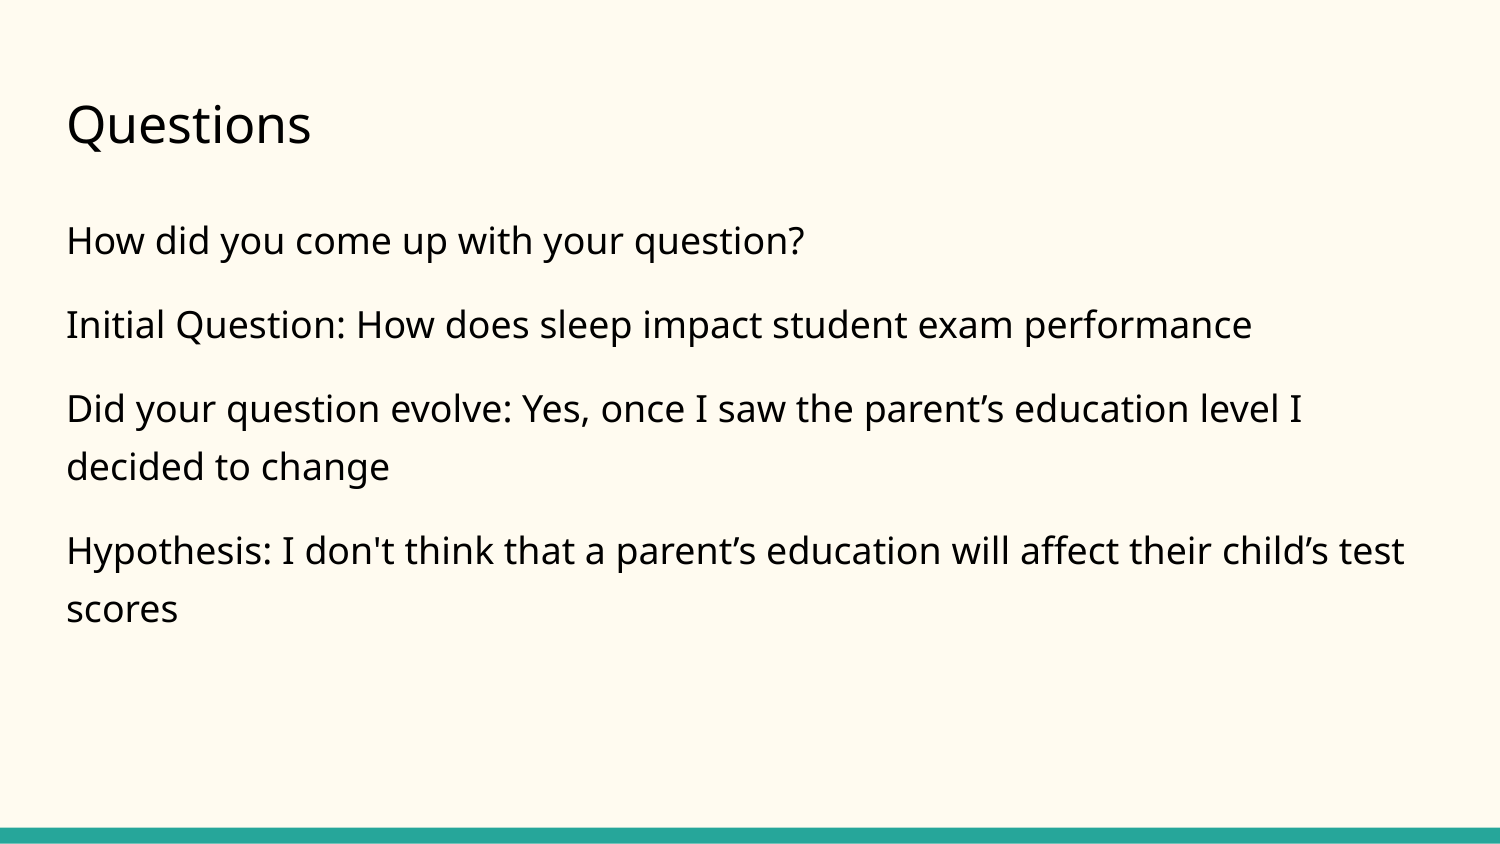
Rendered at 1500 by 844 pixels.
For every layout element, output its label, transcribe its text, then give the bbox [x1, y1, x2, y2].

list How did you come up with your question? Initial Question: How does sleep impact student exam performance Did your question evolve: Yes, once I saw the parent’s education level I decided to change Hypothesis: I don't think that a parent’s education will affect their child’s test scores [51, 192, 1449, 750]
title Questions [51, 72, 1449, 174]
